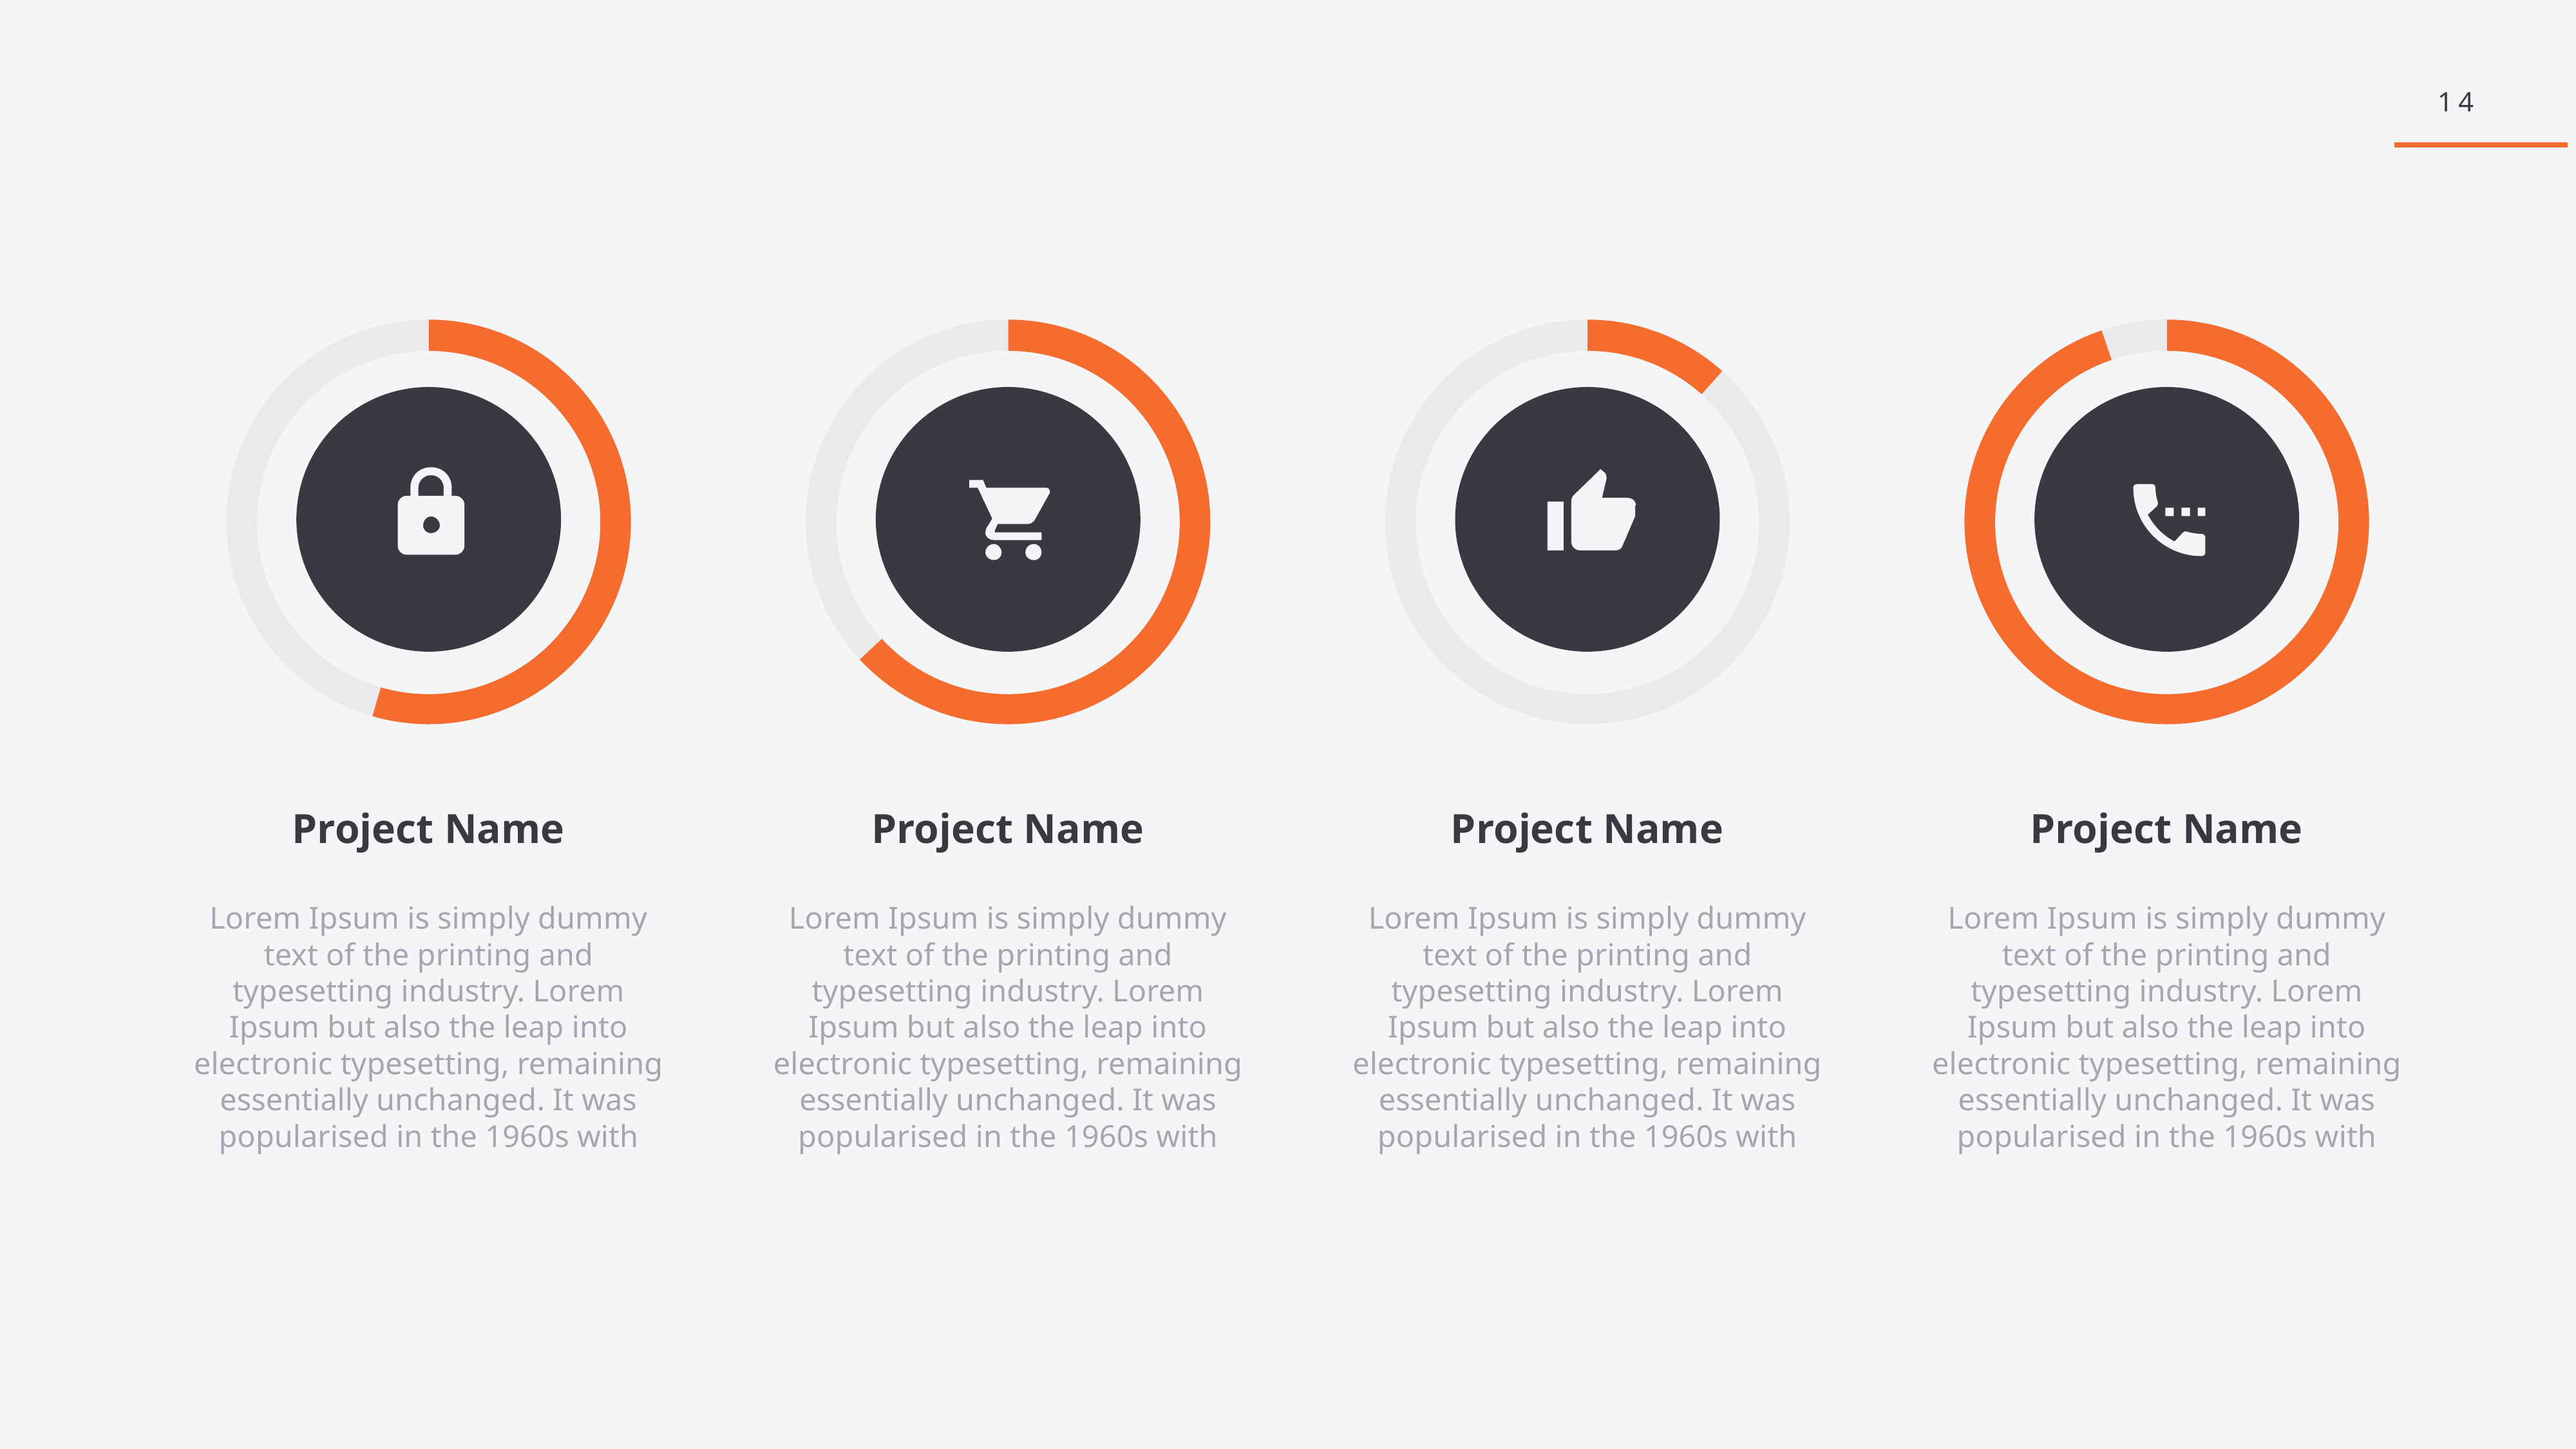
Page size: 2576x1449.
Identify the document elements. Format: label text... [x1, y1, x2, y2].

text_box Lorem Ipsum is simply dummy text of the printing and typesetting industry. Lorem Ipsum but also the leap into electronic typesetting, remaining essentially unchanged. It was popularised in the 1960s with [766, 895, 1250, 1168]
text_box Lorem Ipsum is simply dummy text of the printing and typesetting industry. Lorem Ipsum but also the leap into electronic typesetting, remaining essentially unchanged. It was popularised in the 1960s with [1925, 895, 2409, 1168]
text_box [187, 317, 671, 1169]
text_box Project Name [767, 808, 1249, 855]
chart [802, 317, 1213, 728]
slide_number 14 [2433, 80, 2498, 121]
text_box Lorem Ipsum is simply dummy text of the printing and typesetting industry. Lorem Ipsum but also the leap into electronic typesetting, remaining essentially unchanged. It was popularised in the 1960s with [1345, 895, 1830, 1168]
chart [1382, 317, 1793, 728]
text_box Project Name [1347, 808, 1828, 855]
chart [1962, 317, 2372, 728]
text_box Project Name [1926, 808, 2408, 855]
